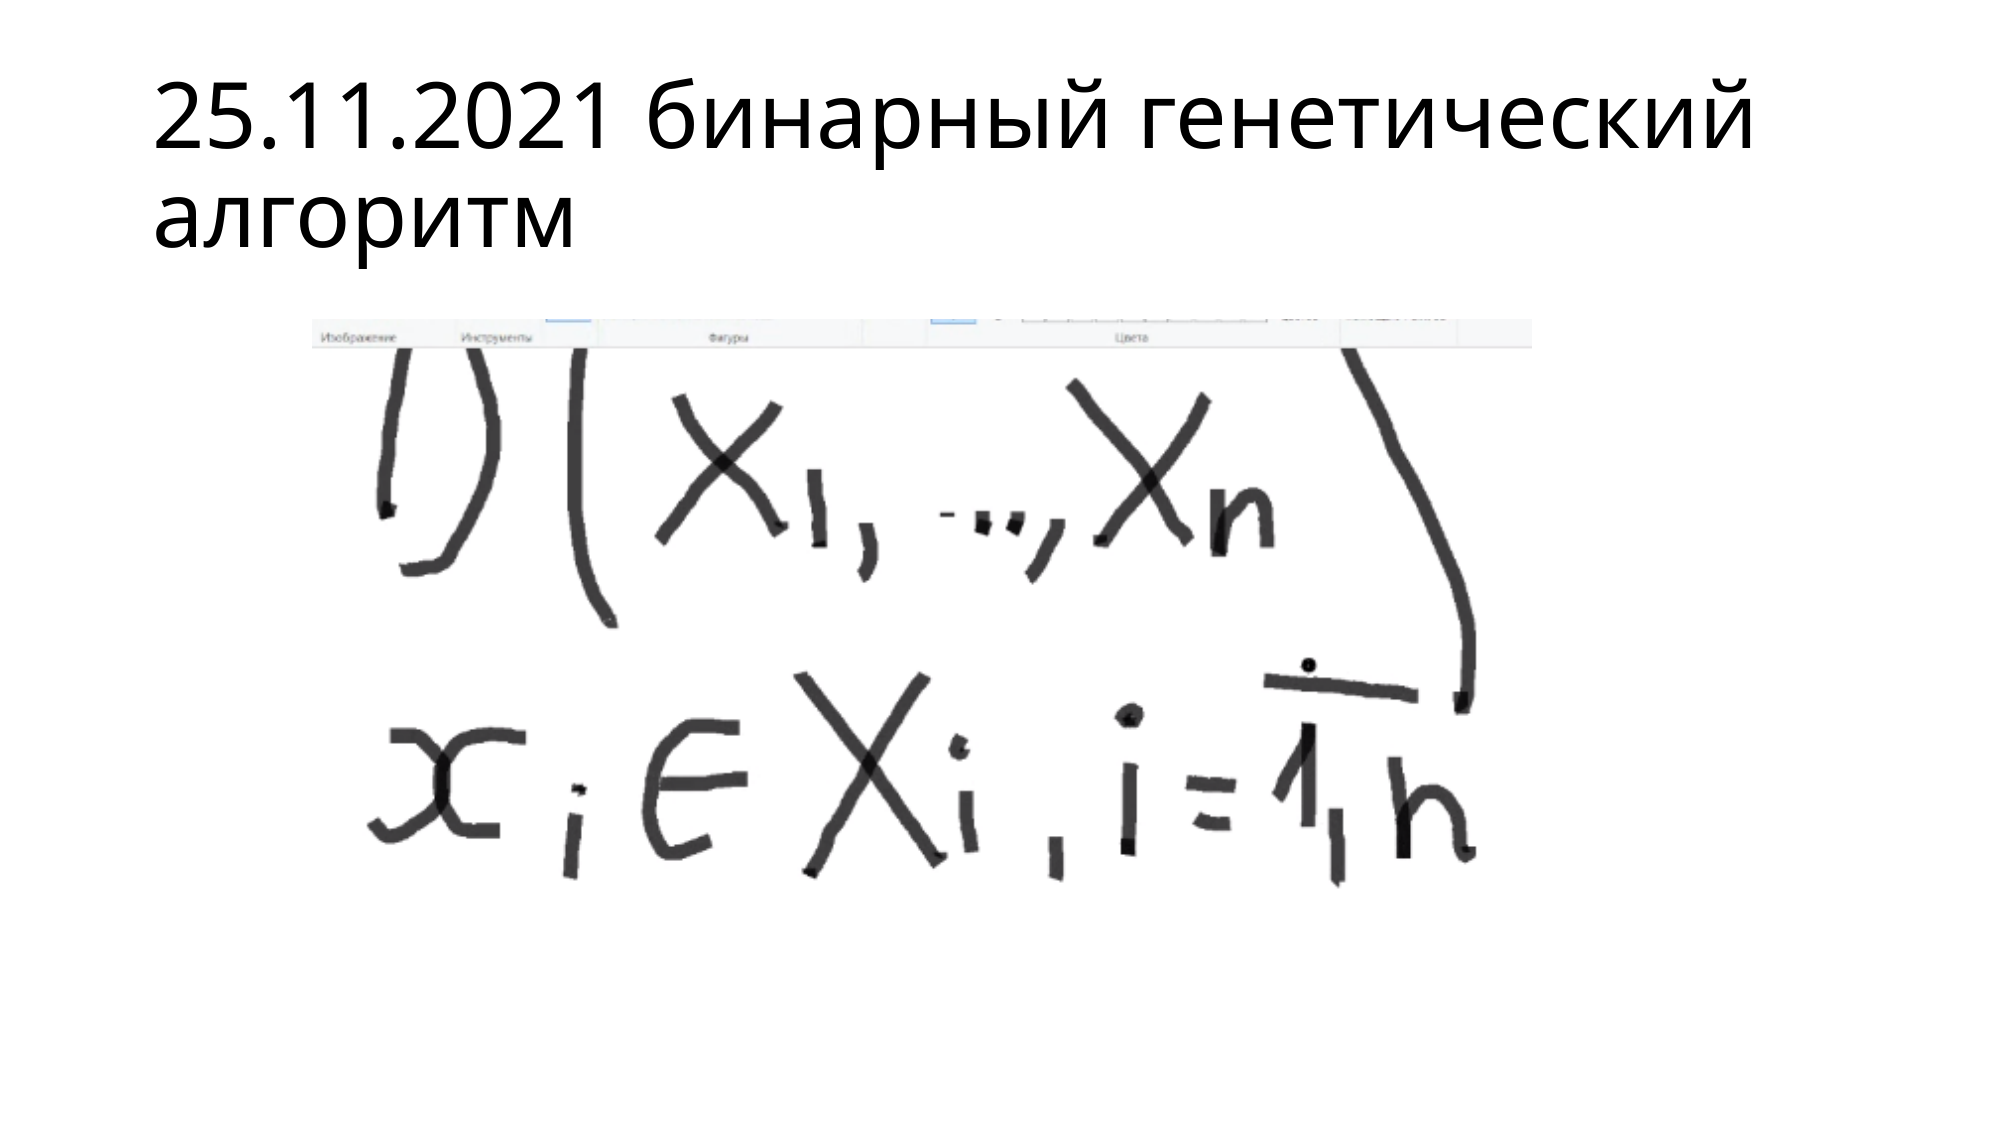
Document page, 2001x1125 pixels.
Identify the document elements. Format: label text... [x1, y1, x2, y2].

picture [312, 319, 1532, 978]
title 25.11.2021 бинарный генетический алгоритм [137, 59, 1863, 278]
